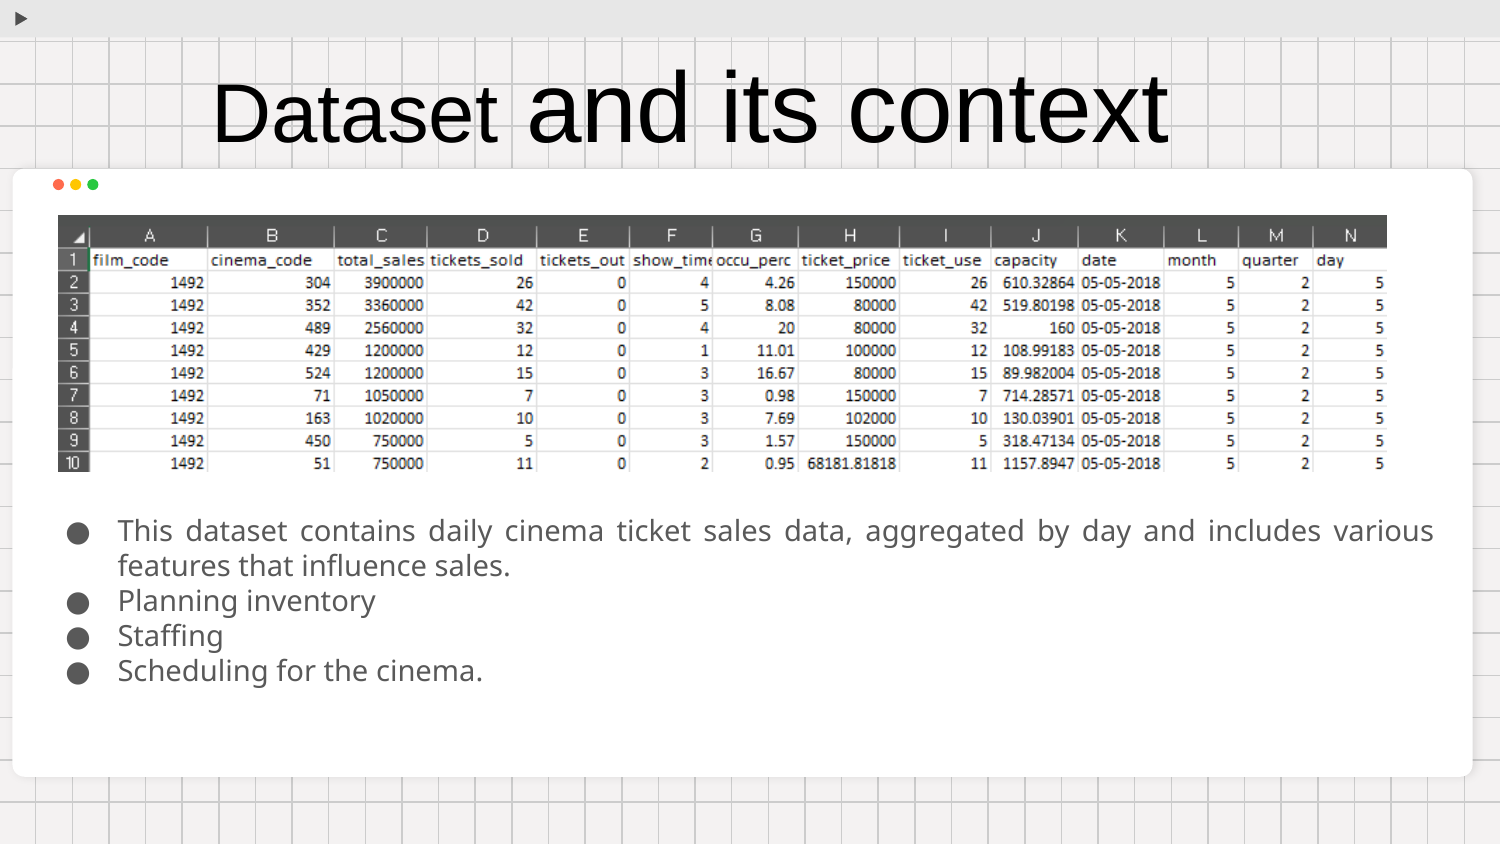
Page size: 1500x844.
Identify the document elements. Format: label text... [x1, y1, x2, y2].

picture [58, 215, 1387, 472]
title Dataset and its context [27, 41, 1382, 213]
text_box [12, 168, 1473, 777]
list This dataset contains daily cinema ticket sales data, aggregated by day and includes various features that influence sales. Planning inventory Staffing Scheduling for the cinema. [27, 497, 1451, 844]
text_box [52, 178, 99, 191]
